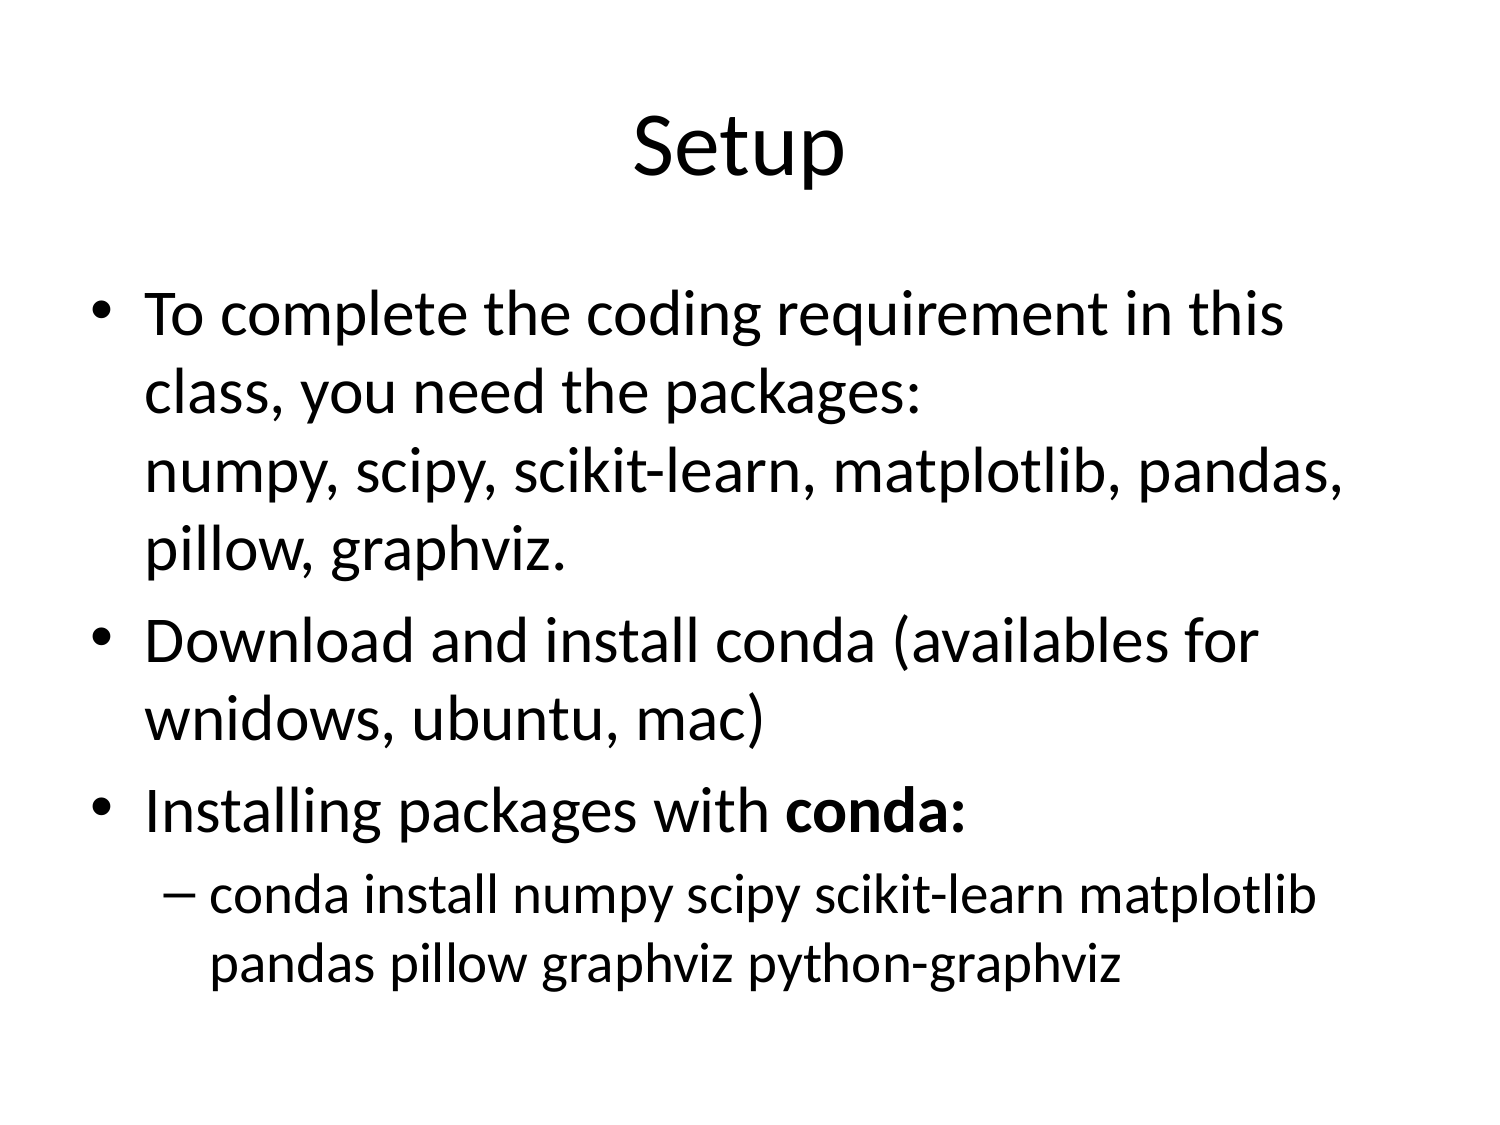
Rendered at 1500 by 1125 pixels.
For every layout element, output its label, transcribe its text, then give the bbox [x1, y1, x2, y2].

title Setup [75, 45, 1425, 233]
list To complete the coding requirement in this class, you need the packages: numpy, scipy, scikit-learn, matplotlib, pandas, pillow, graphviz. Download and install conda (availables for wnidows, ubuntu, mac) Installing packages with conda: conda install numpy scipy scikit-learn matplotlib pandas pillow graphviz python-graphviz [75, 262, 1425, 1005]
